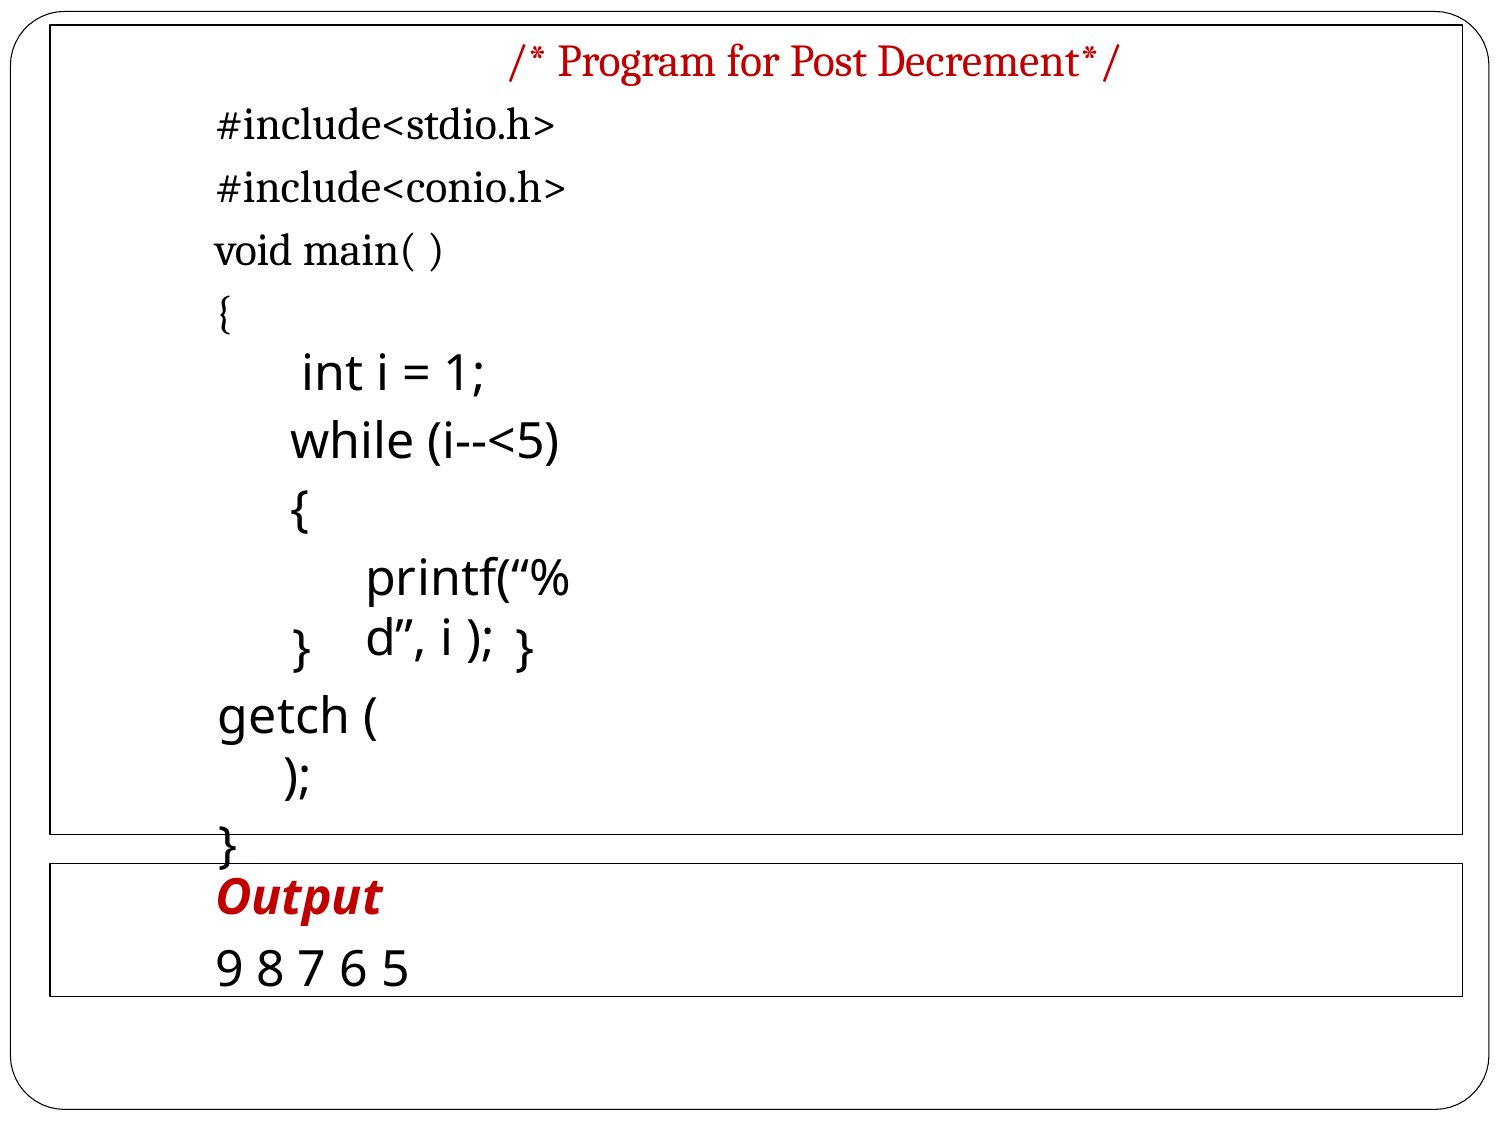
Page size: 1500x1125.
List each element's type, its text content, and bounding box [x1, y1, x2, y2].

text_box Output 9 8 7 6 5 [49, 863, 1463, 997]
text_box } [512, 613, 542, 676]
text_box [384, 24, 1463, 835]
text_box } getch ( ); } [212, 605, 384, 863]
text_box [49, 24, 212, 835]
text_box /* Program for Post Decrement*/ #include<stdio.h> #include<conio.h> void main( ) { int i = 1; while (i--<5) { printf(“%d”, i ); [212, 20, 1159, 666]
